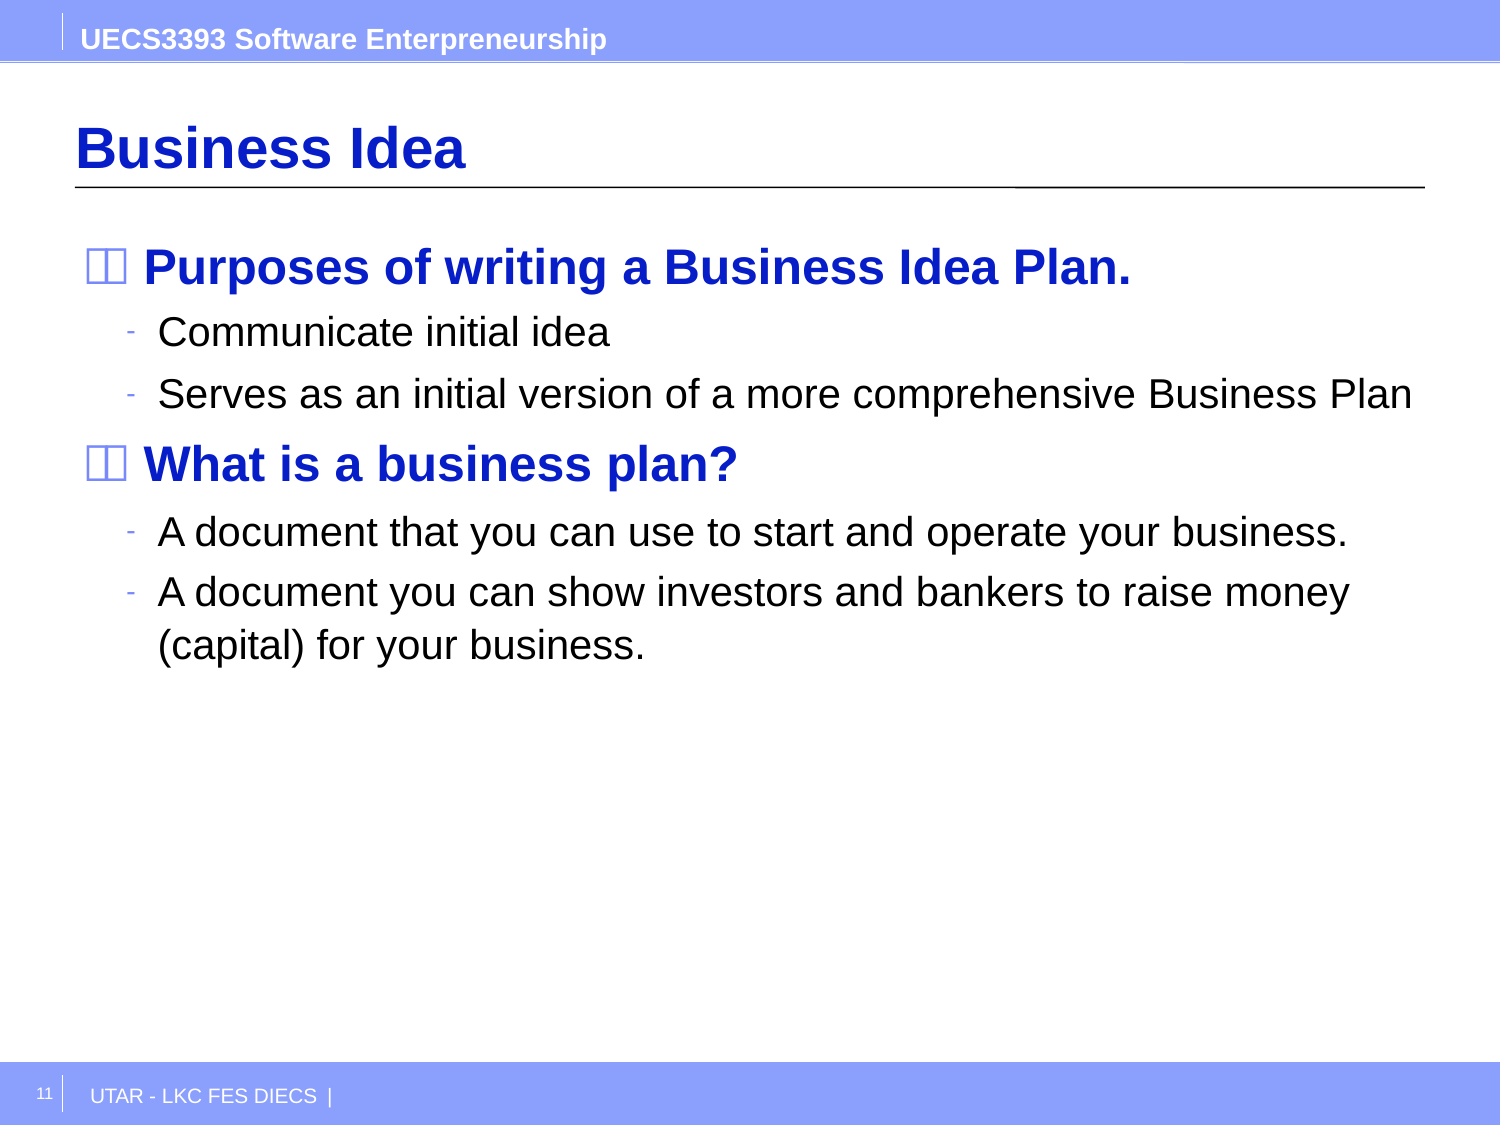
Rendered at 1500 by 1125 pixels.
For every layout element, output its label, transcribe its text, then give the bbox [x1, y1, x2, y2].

text_box  Purposes of writing a Business Idea Plan. Communicate initial idea Serves as an initial version of a more comprehensive Business Plan  What is a business plan? A document that you can use to start and operate your business. A document you can show investors and bankers to raise money (capital) for your business. [80, 220, 1419, 668]
slide_number 11 [31, 1082, 59, 1125]
footer UTAR - LKC FES DIECS | [87, 1083, 340, 1125]
title Business Idea [72, 107, 470, 298]
text_box UECS3393 Software Enterpreneurship [78, 17, 611, 55]
text_box [0, 1063, 1500, 1125]
text_box [0, 0, 1500, 61]
